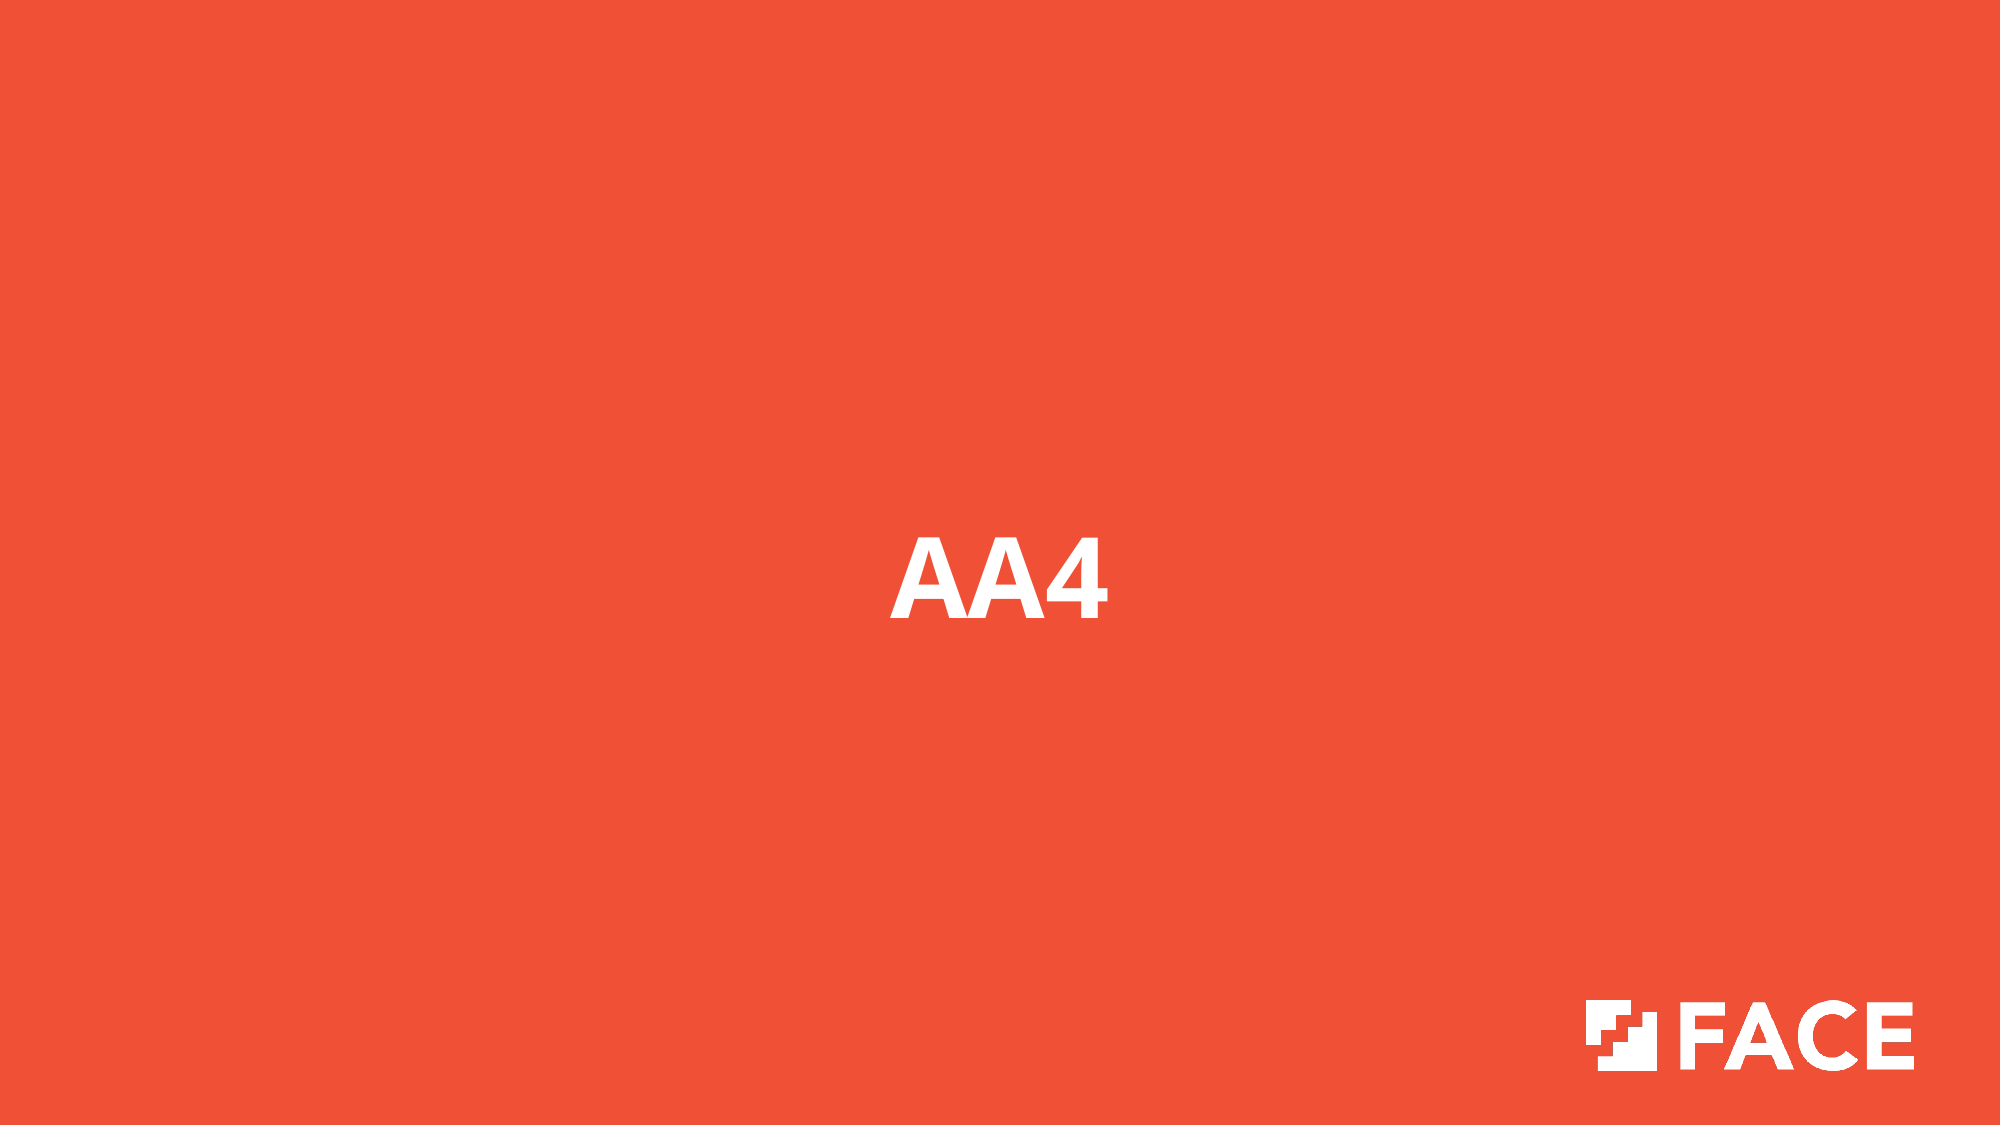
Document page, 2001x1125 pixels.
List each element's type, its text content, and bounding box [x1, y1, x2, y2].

text_box AA4 [0, 501, 2000, 645]
picture [1586, 1000, 1914, 1072]
